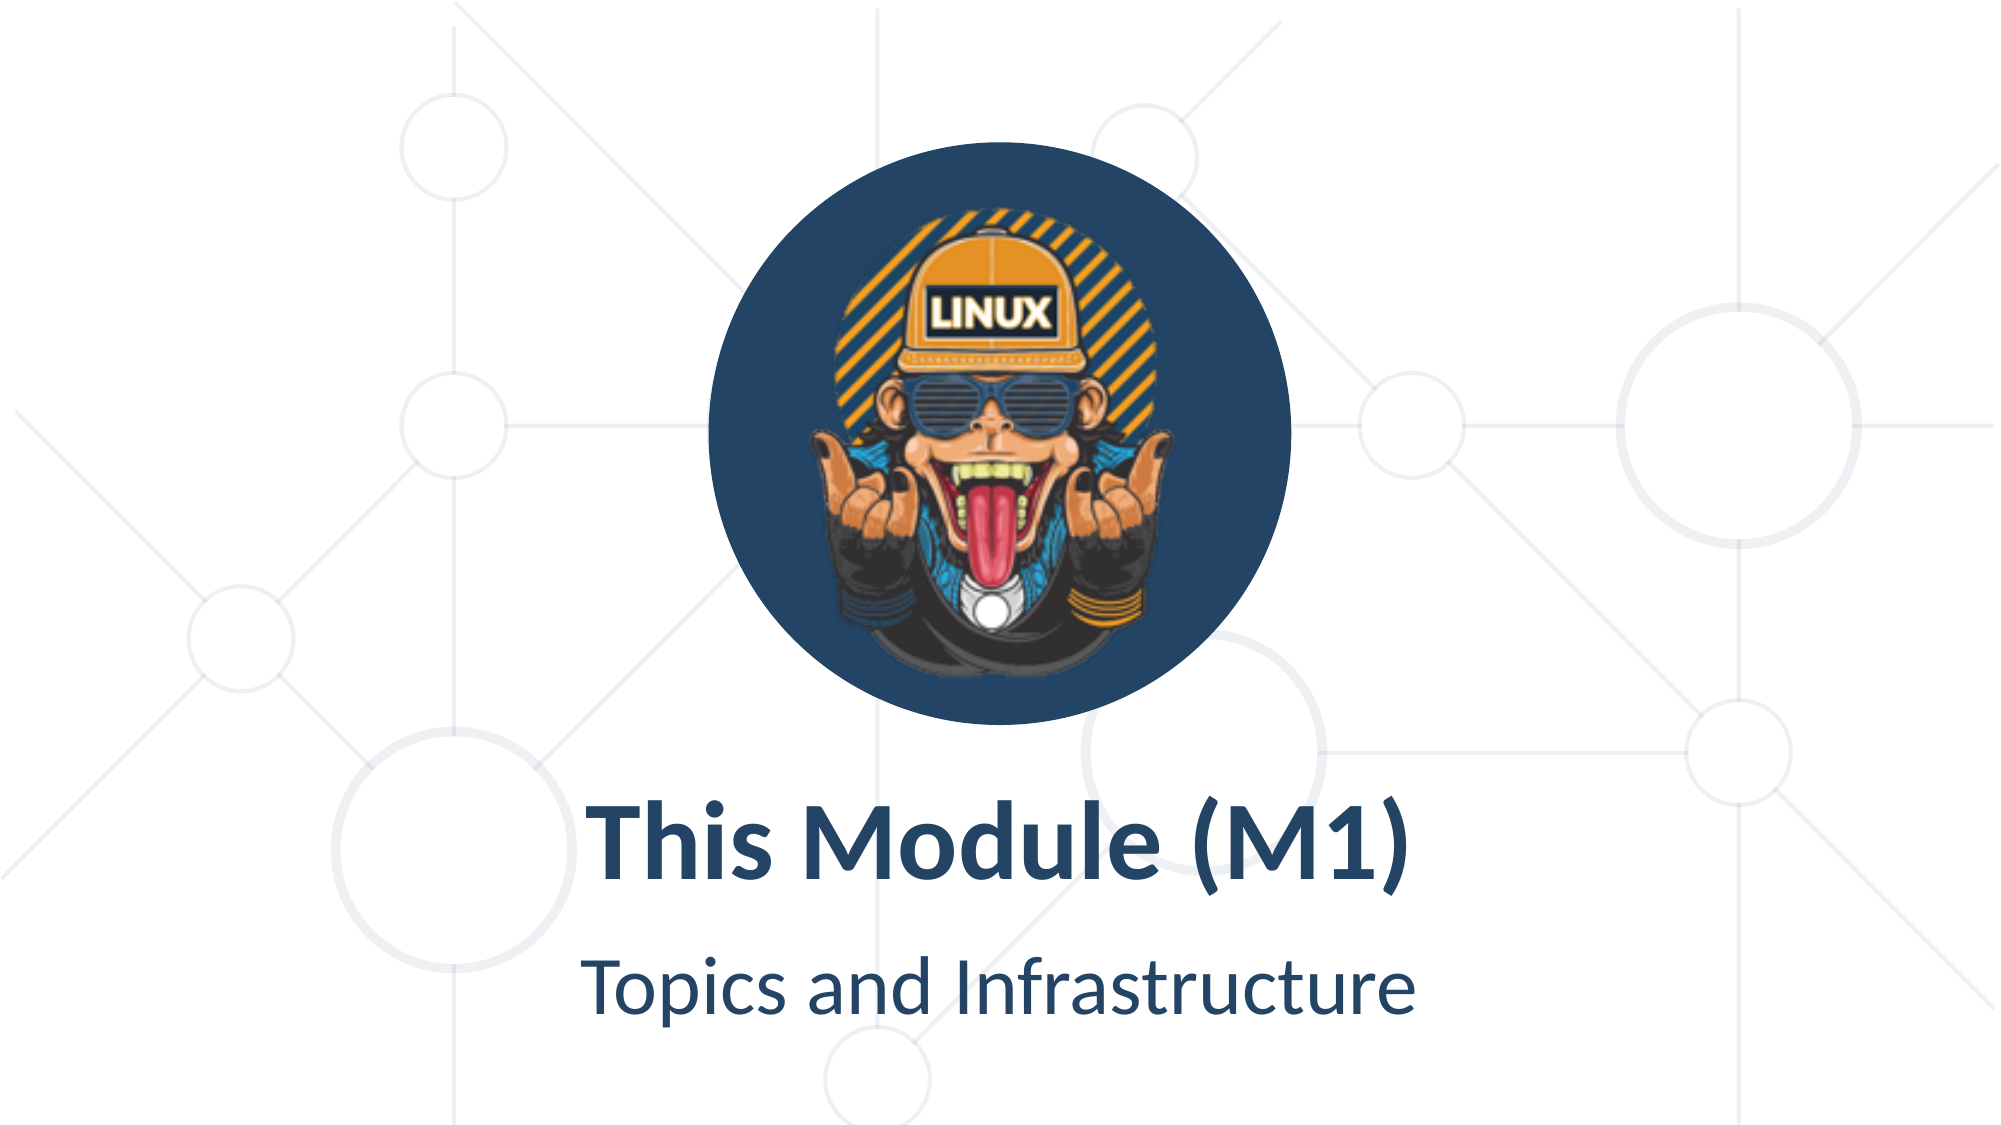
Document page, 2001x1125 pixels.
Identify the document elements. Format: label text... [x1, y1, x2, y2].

picture [800, 200, 1178, 679]
title This Module (M1) [100, 771, 1900, 898]
subtitle Topics and Infrastructure [100, 916, 1900, 1043]
